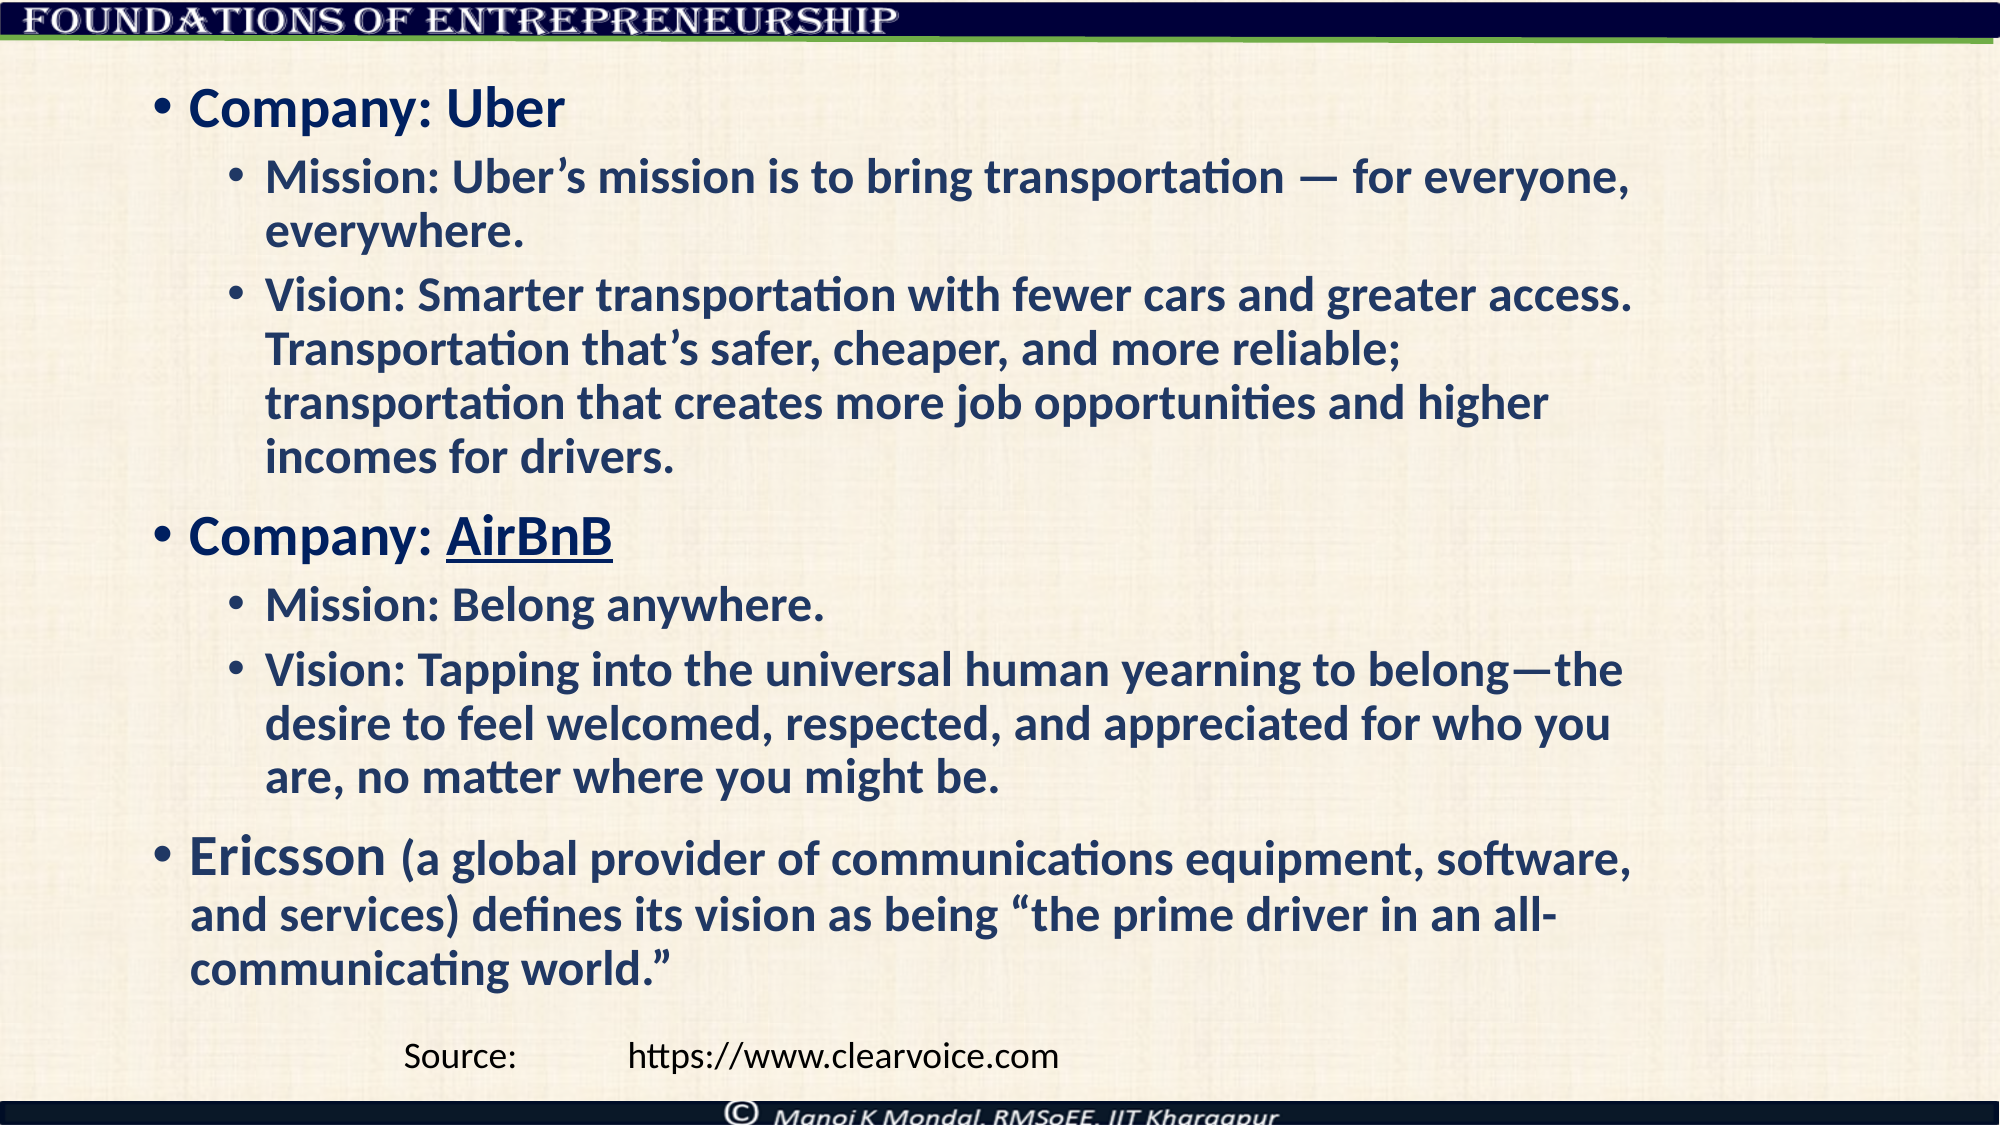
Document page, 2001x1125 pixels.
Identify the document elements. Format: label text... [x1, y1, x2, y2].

text_box Source: https://www.clearvoice.com [388, 1023, 1076, 1083]
picture [0, 1101, 1999, 1125]
list Company: Uber Mission: Uber’s mission is to bring transportation — for everyone, everywhere. Vision: Smarter transportation with fewer cars and greater access. Transportation that’s safer, cheaper, and more reliable; transportation that creates more job opportunities and higher incomes for drivers. Company: AirBnB Mission: Belong anywhere. Vision: Tapping into the universal human yearning to belong—the desire to feel welcomed, respected, and appreciated for who you are, no matter where you might be. Ericsson (a global provider of communications equipment, software, and services) defines its vision as being “the prime driver in an all-communicating world.” [137, 69, 1650, 1024]
picture [0, 0, 2000, 43]
